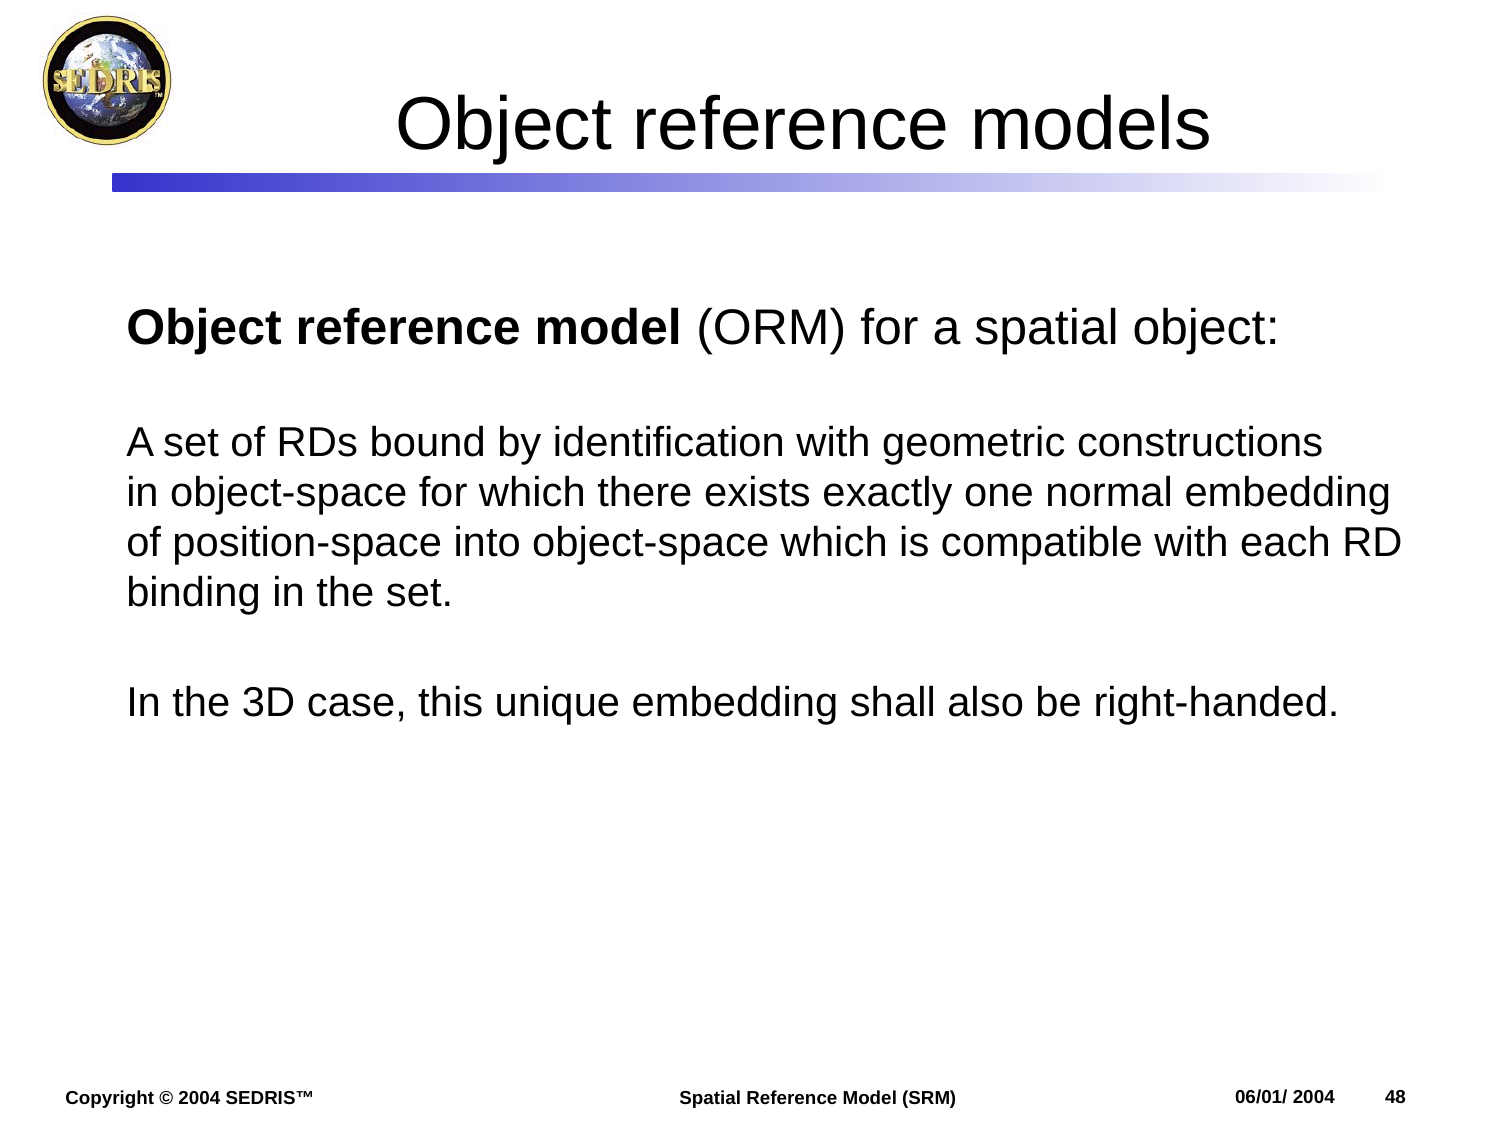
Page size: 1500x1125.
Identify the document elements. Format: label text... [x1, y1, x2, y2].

picture [39, 12, 174, 148]
title Object reference models [181, 37, 1428, 202]
text_box Object reference model (ORM) for a spatial object: A set of RDs bound by identification with geometric constructions in object-space for which there exists exactly one normal embedding of position-space into object-space which is compatible with each RD binding in the set. In the 3D case, this unique embedding shall also be right-handed. [111, 287, 1430, 732]
